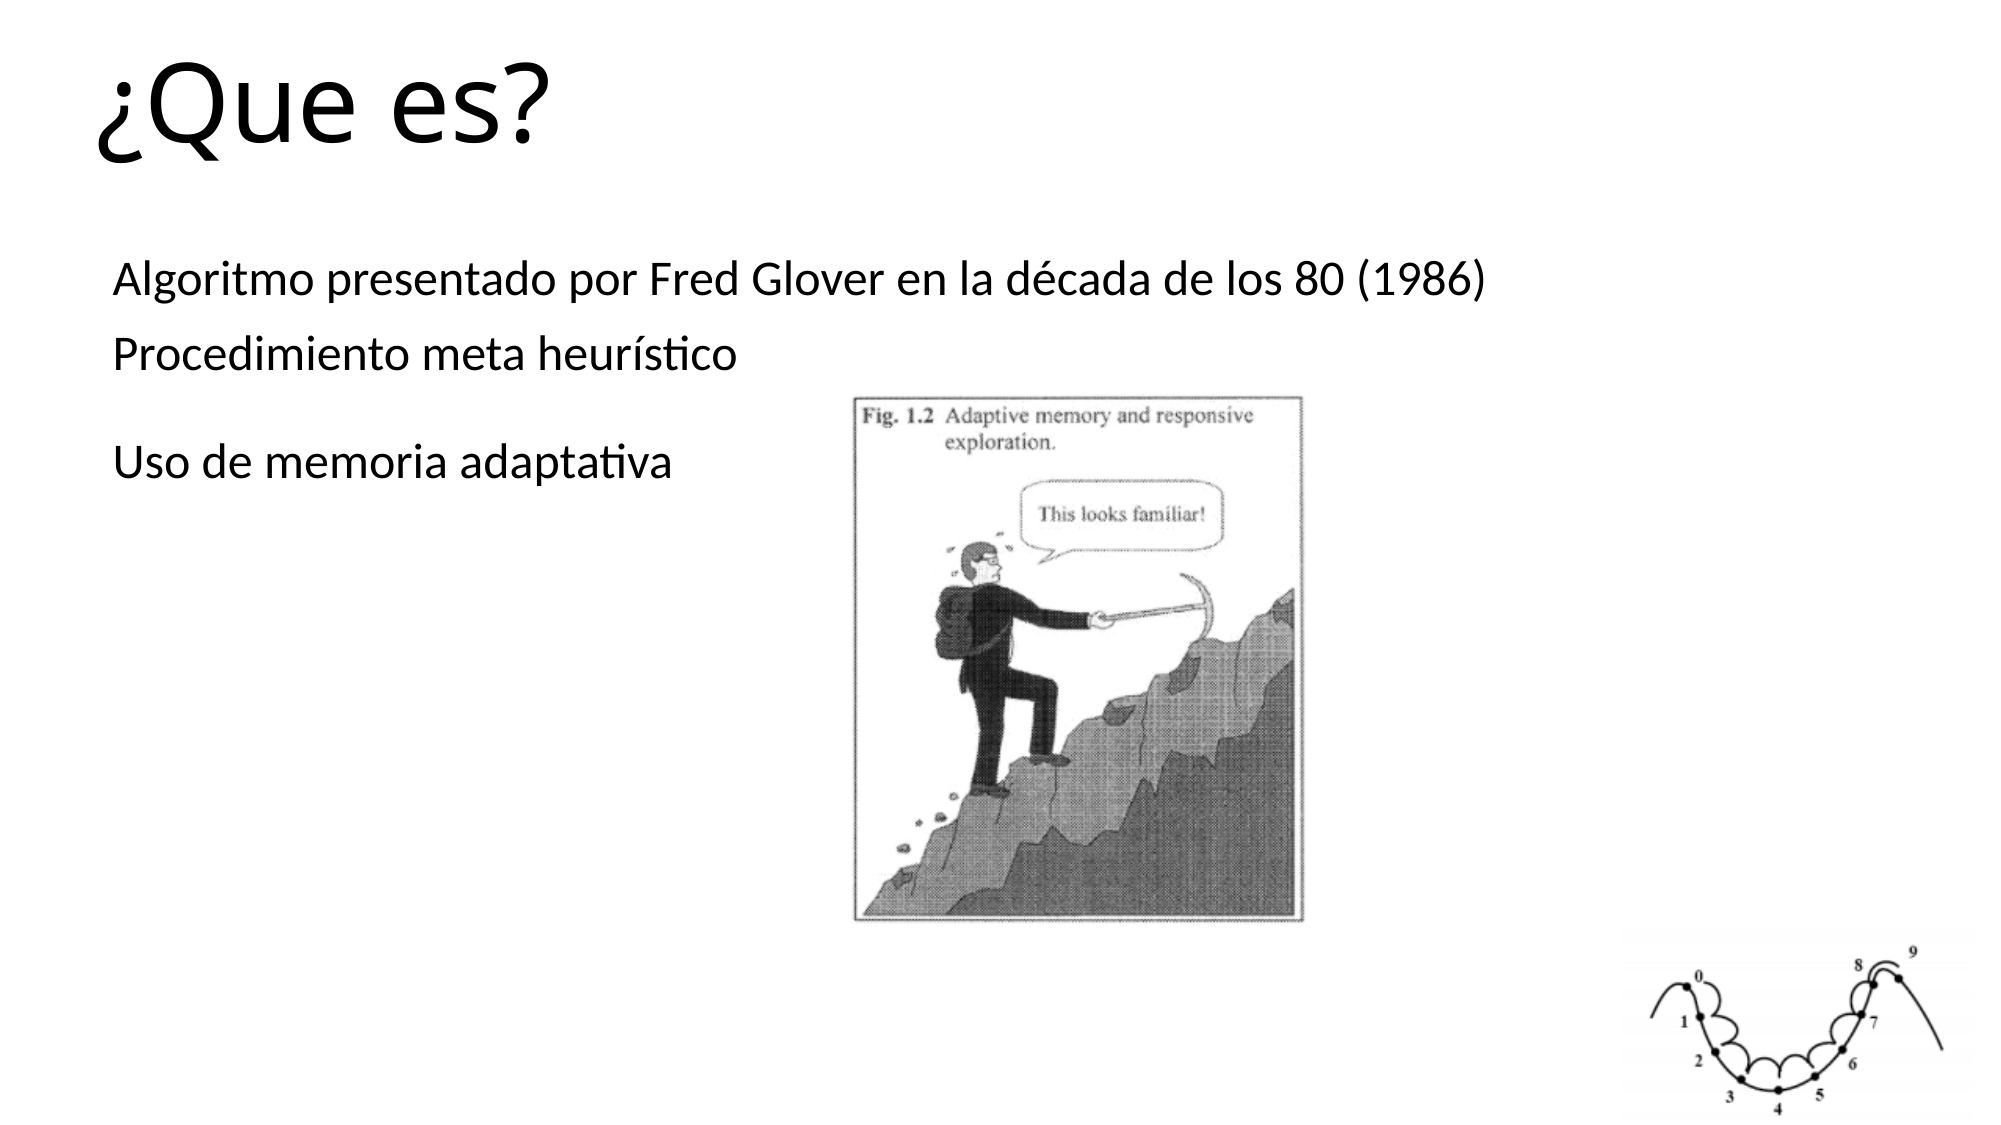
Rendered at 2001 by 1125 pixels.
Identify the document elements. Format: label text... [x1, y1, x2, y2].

picture [847, 392, 1306, 924]
subtitle Algoritmo presentado por Fred Glover en la década de los 80 (1986) Procedimiento meta heurístico Uso de memoria adaptativa [97, 245, 1598, 972]
picture [1597, 923, 2000, 1125]
title ¿Que es? [81, 38, 1582, 174]
